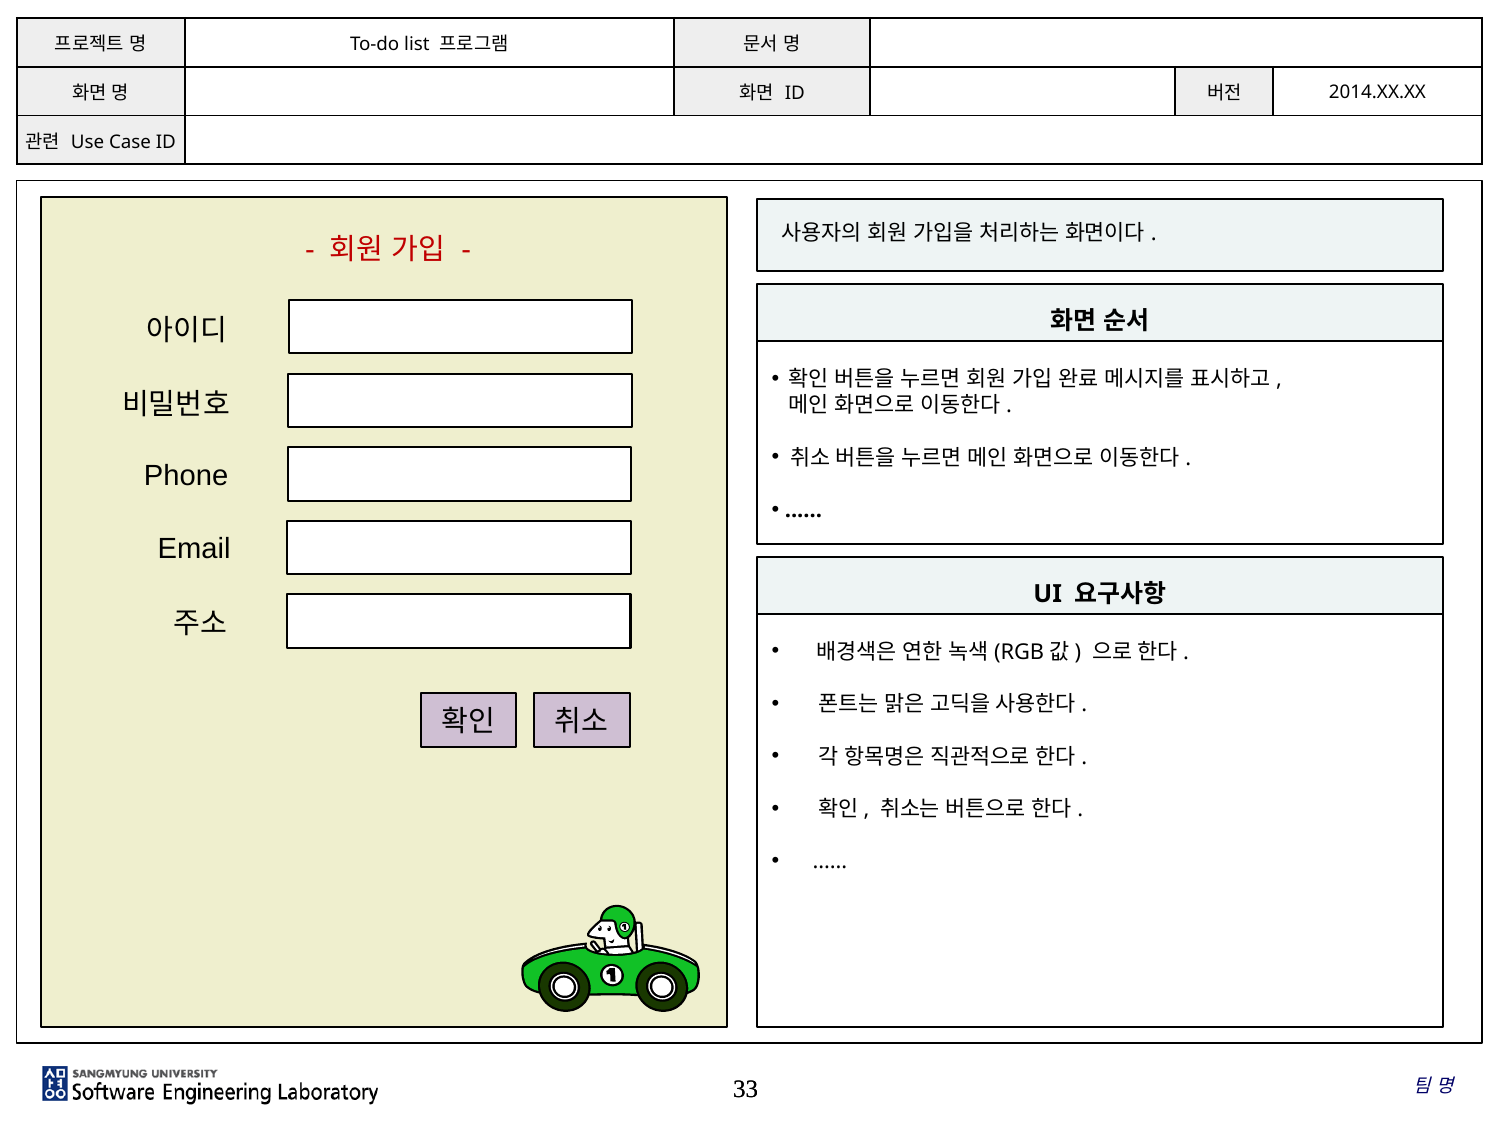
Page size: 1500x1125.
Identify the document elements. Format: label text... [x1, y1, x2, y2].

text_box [756, 556, 1444, 1028]
table_cell [186, 68, 673, 115]
table_cell [871, 68, 1174, 115]
footer 팀 명 [994, 1060, 1454, 1110]
table_cell 버전 [1176, 68, 1272, 115]
table_header [871, 19, 1481, 66]
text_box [756, 283, 1444, 544]
table_cell 관련 Use Case ID [18, 116, 184, 163]
text_box 사용자의 회원 가입을 처리하는 화면이다. [756, 198, 1444, 271]
picture [42, 1066, 382, 1106]
table_cell 2014.XX.XX [1274, 68, 1481, 115]
table_header 프로젝트 명 [18, 19, 184, 66]
table_header 문서 명 [675, 19, 869, 66]
table_cell 화면 ID [675, 68, 869, 115]
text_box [40, 197, 728, 1028]
table_cell 화면 명 [18, 68, 184, 115]
table_cell [186, 116, 1481, 163]
table_header To-do list 프로그램 [186, 19, 673, 66]
